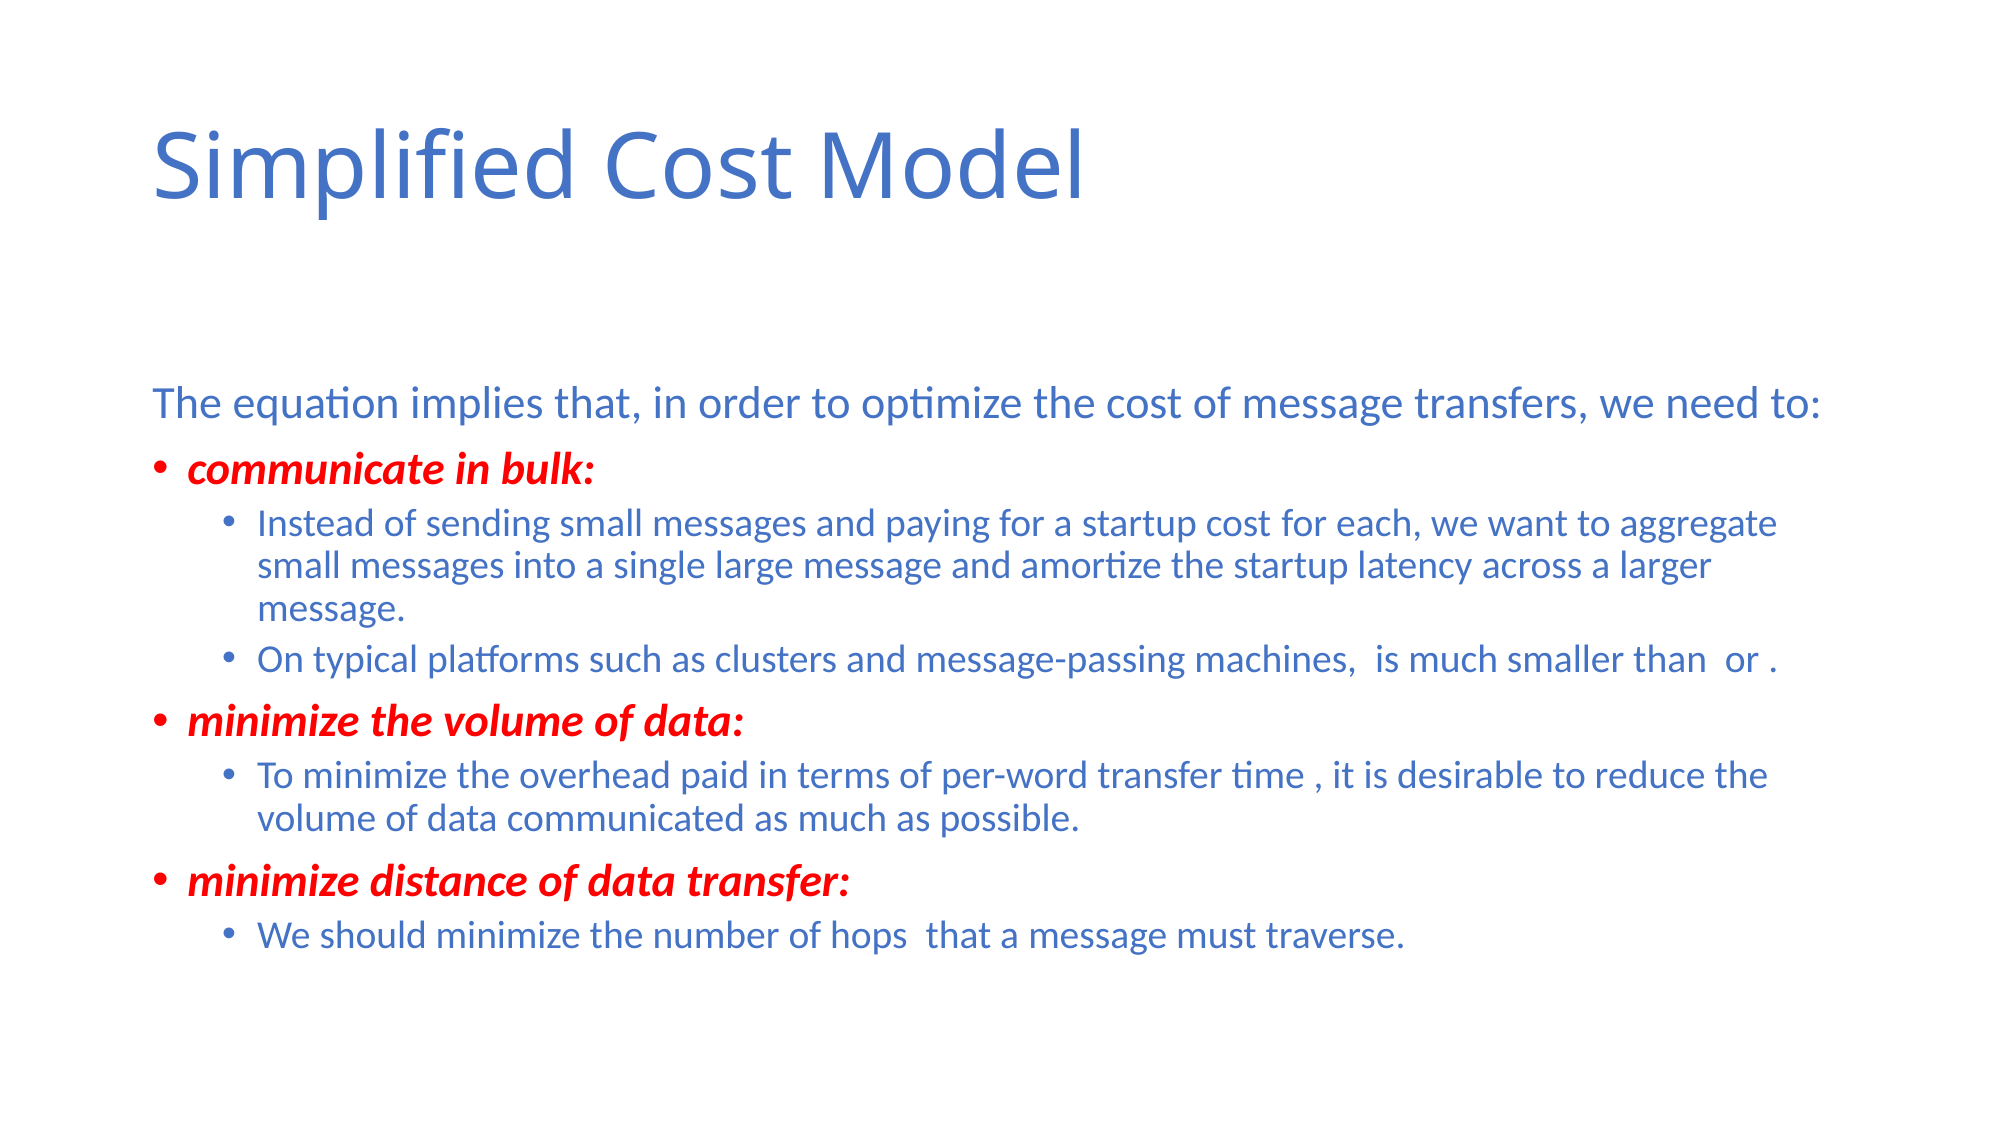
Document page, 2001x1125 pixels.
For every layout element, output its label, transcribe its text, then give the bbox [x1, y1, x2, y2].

title Simplified Cost Model [137, 59, 1863, 278]
